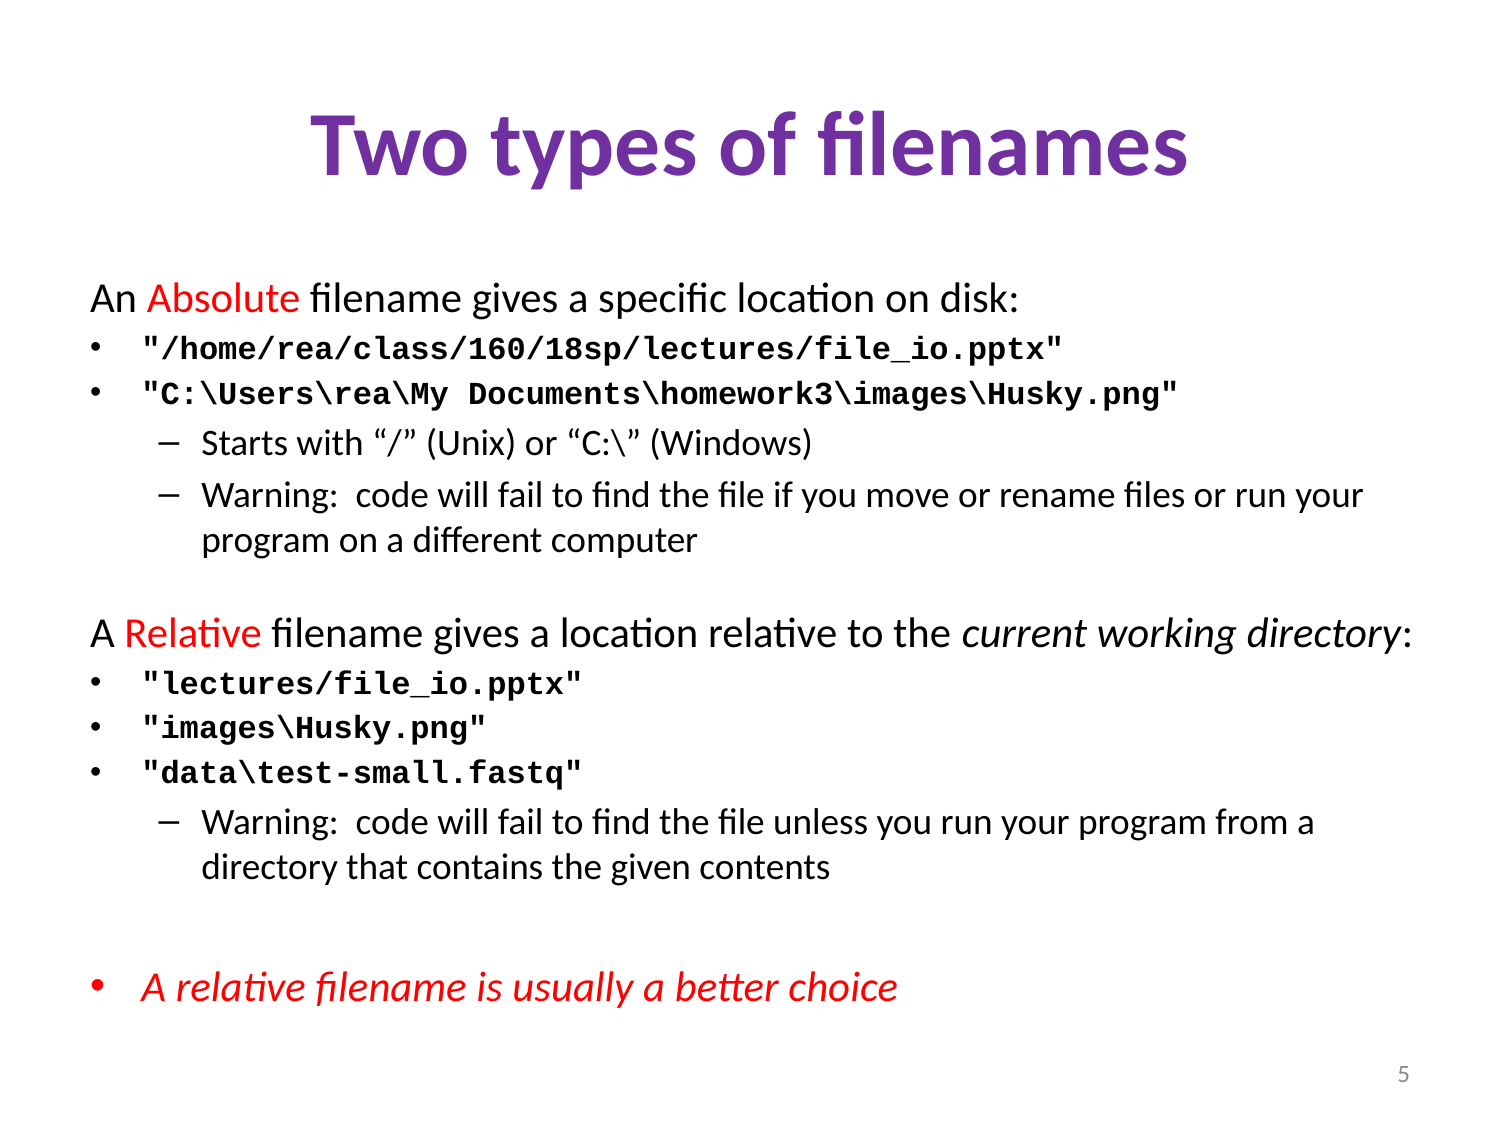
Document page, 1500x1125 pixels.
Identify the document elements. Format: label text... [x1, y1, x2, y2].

slide_number 5 [1074, 1042, 1425, 1103]
list An Absolute filename gives a specific location on disk: "/home/rea/class/160/18sp/lectures/file_io.pptx" "C:\Users\rea\My Documents\homework3\images\Husky.png" Starts with “/” (Unix) or “C:\” (Windows) Warning: code will fail to find the file if you move or rename files or run your program on a different computer A Relative filename gives a location relative to the current working directory: "lectures/file_io.pptx" "images\Husky.png" "data\test-small.fastq" Warning: code will fail to find the file unless you run your program from a directory that contains the given contents A relative filename is usually a better choice [75, 262, 1438, 1038]
title Two types of filenames [75, 45, 1425, 233]
